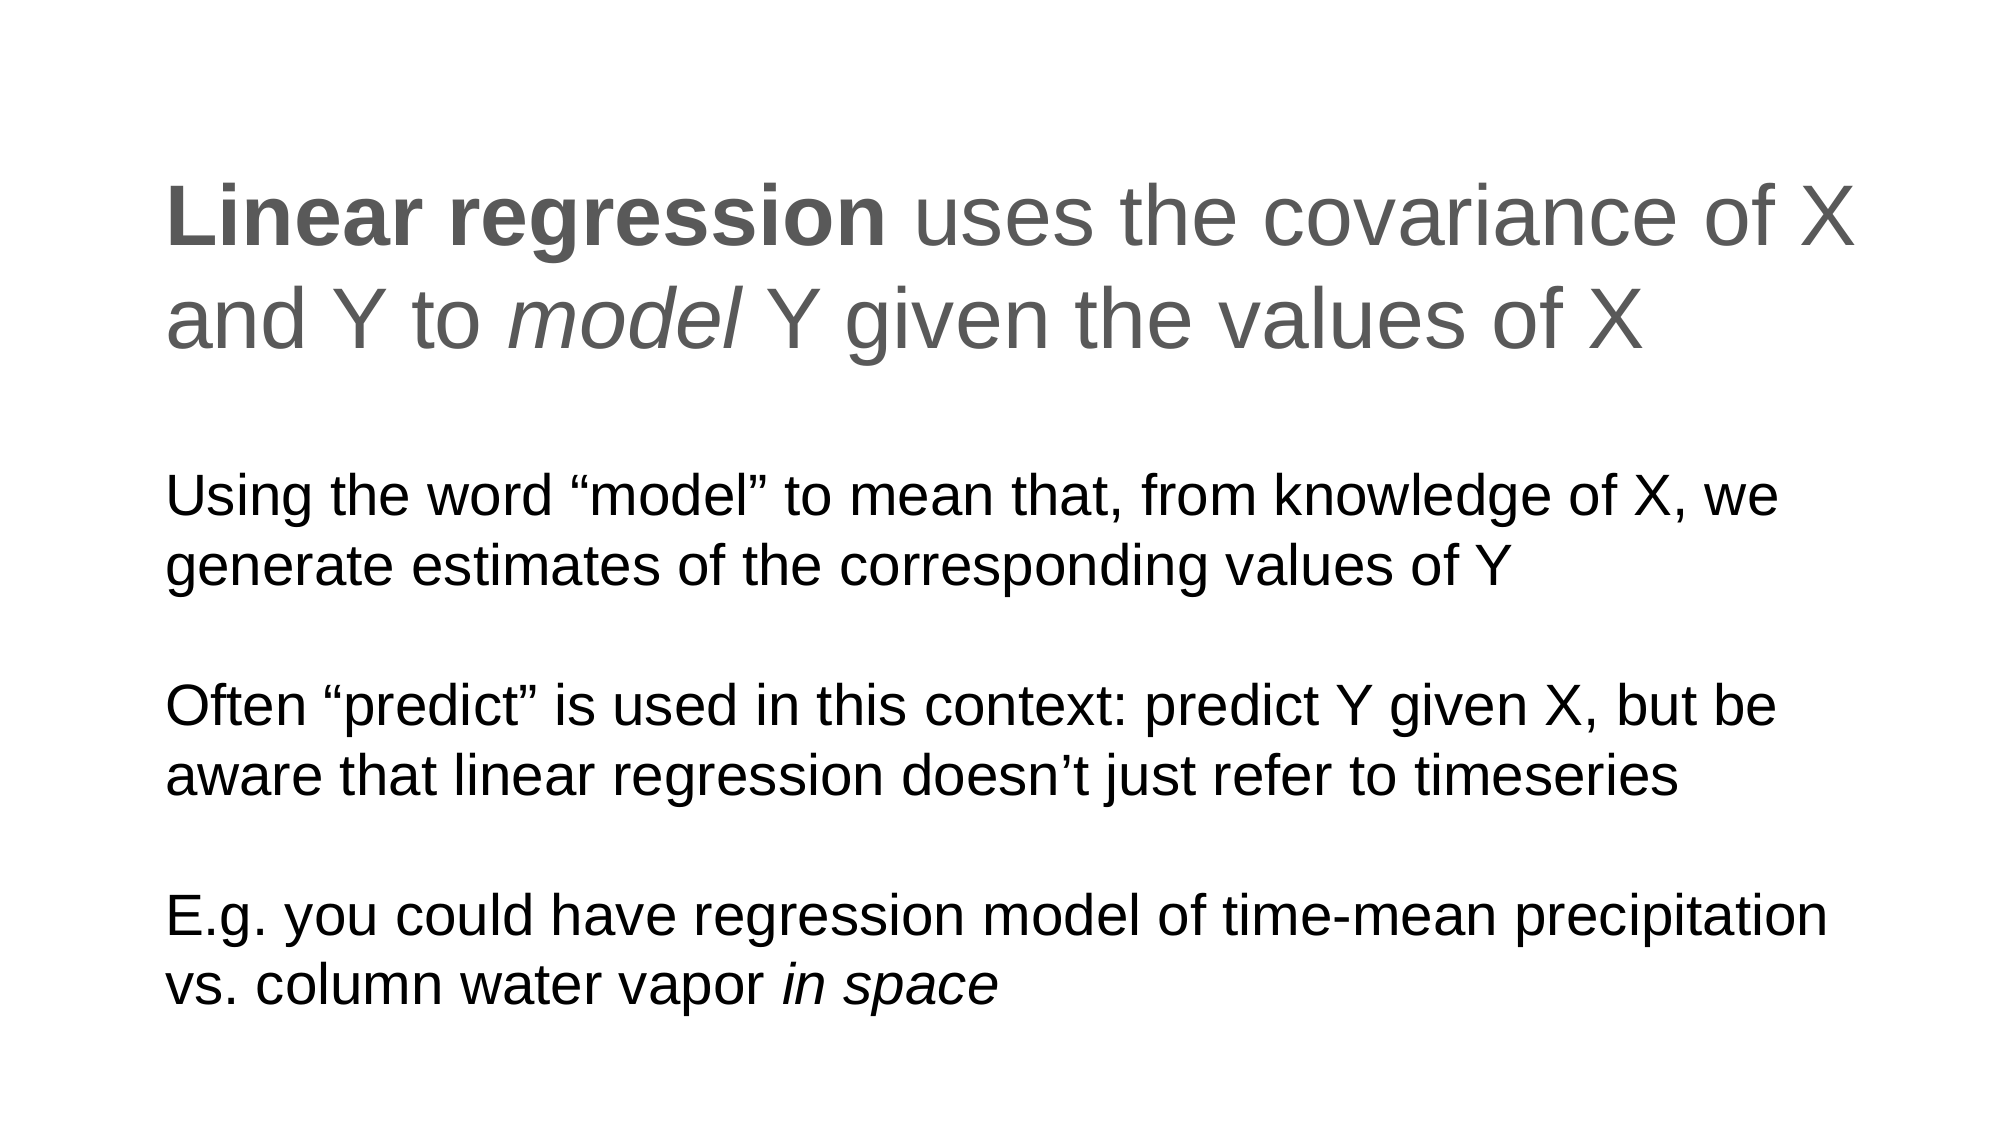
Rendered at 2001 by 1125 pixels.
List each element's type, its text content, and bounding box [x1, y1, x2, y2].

list Using the word “model” to mean that, from knowledge of X, we generate estimates of the corresponding values of Y Often “predict” is used in this context: predict Y given X, but be aware that linear regression doesn’t just refer to timeseries E.g. you could have regression model of time-mean precipitation vs. column water vapor in space [150, 450, 1875, 1063]
title Linear regression uses the covariance of X and Y to model Y given the values of X [150, 149, 1875, 375]
